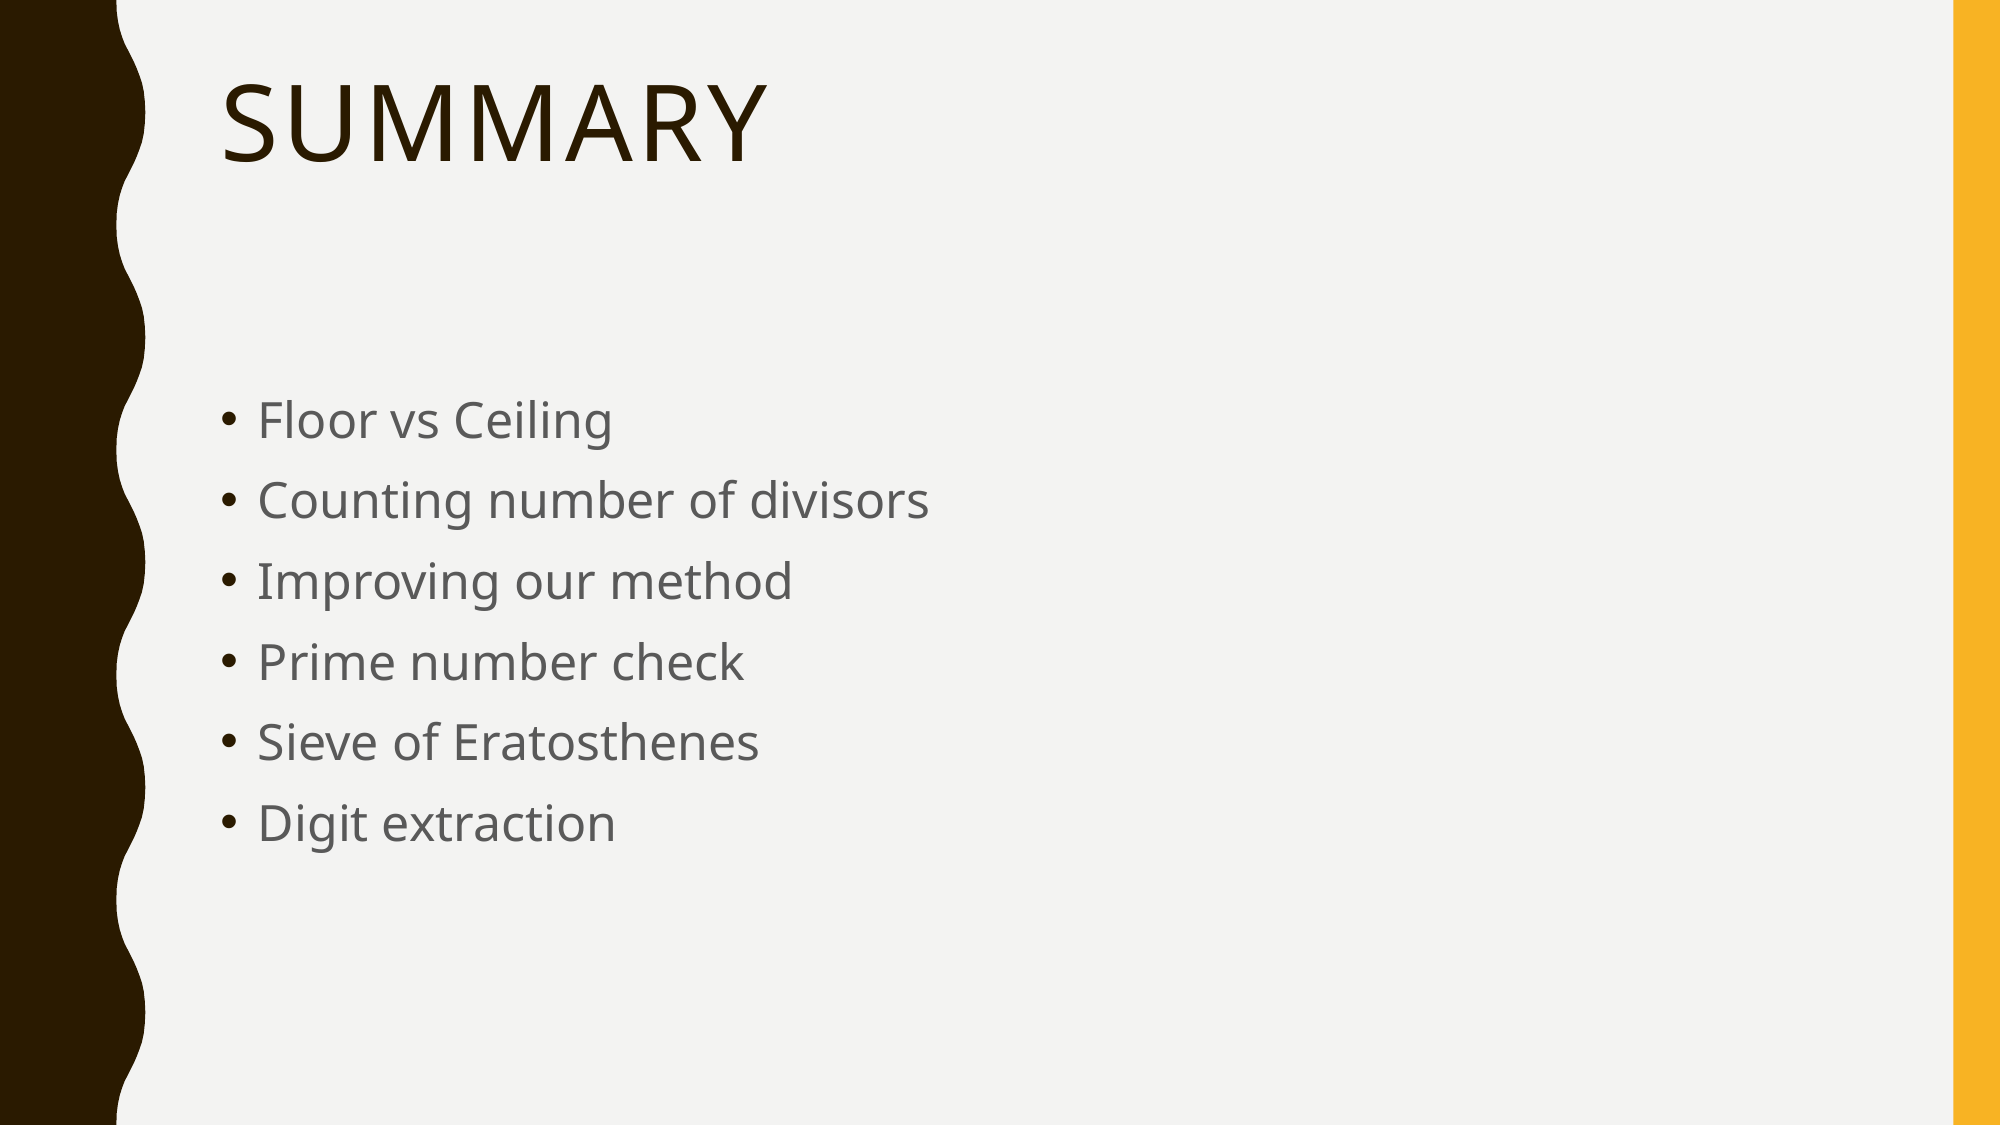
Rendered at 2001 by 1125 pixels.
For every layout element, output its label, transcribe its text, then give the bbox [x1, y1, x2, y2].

list Floor vs Ceiling Counting number of divisors Improving our method Prime number check Sieve of Eratosthenes Digit extraction [205, 375, 1875, 965]
title Summary [205, 62, 1875, 308]
